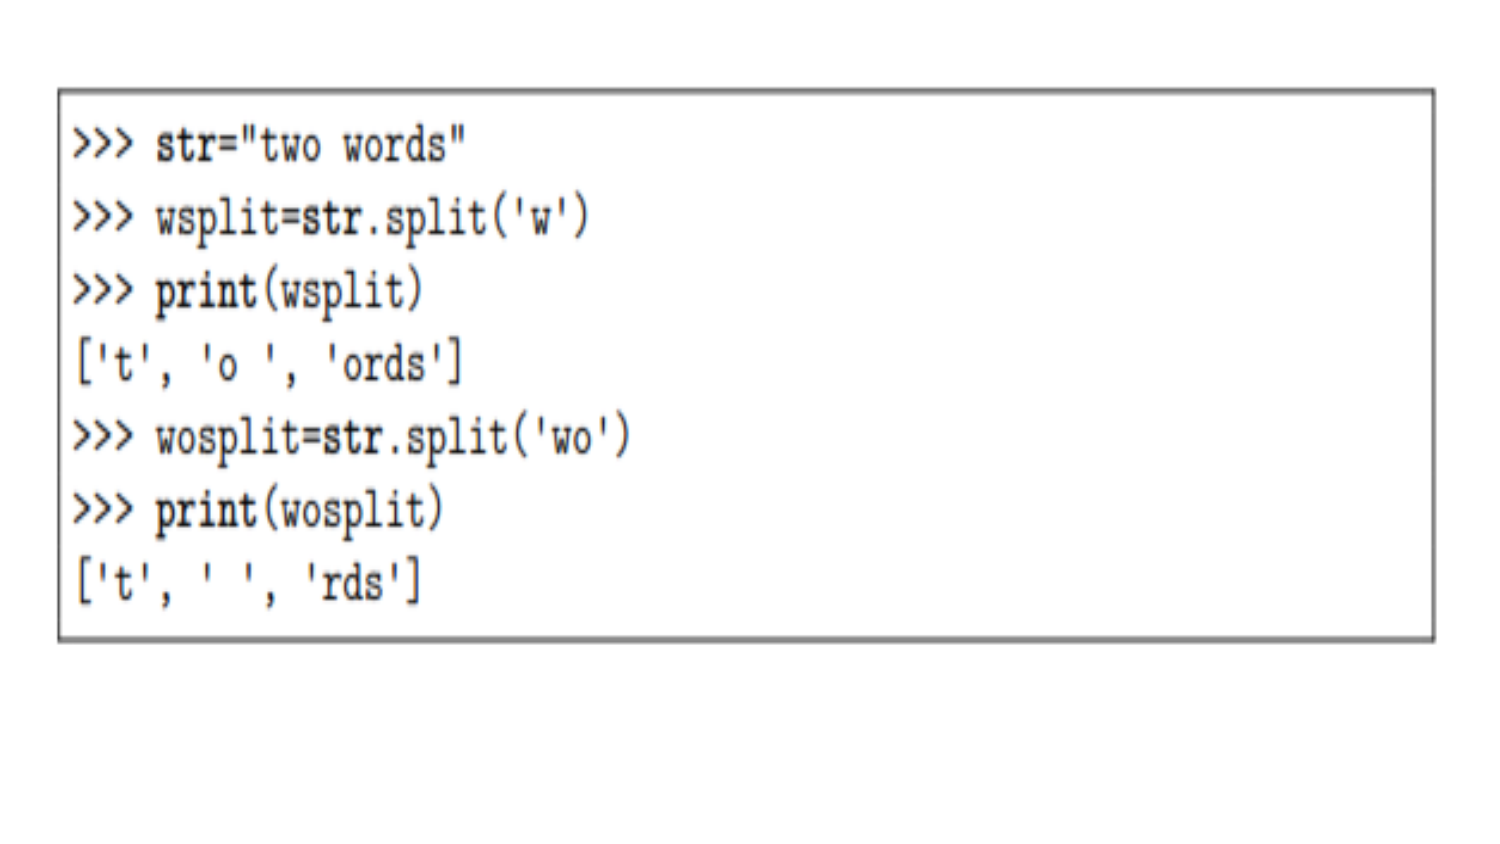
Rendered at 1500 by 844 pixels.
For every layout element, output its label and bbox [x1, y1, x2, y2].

picture [26, 60, 1468, 707]
